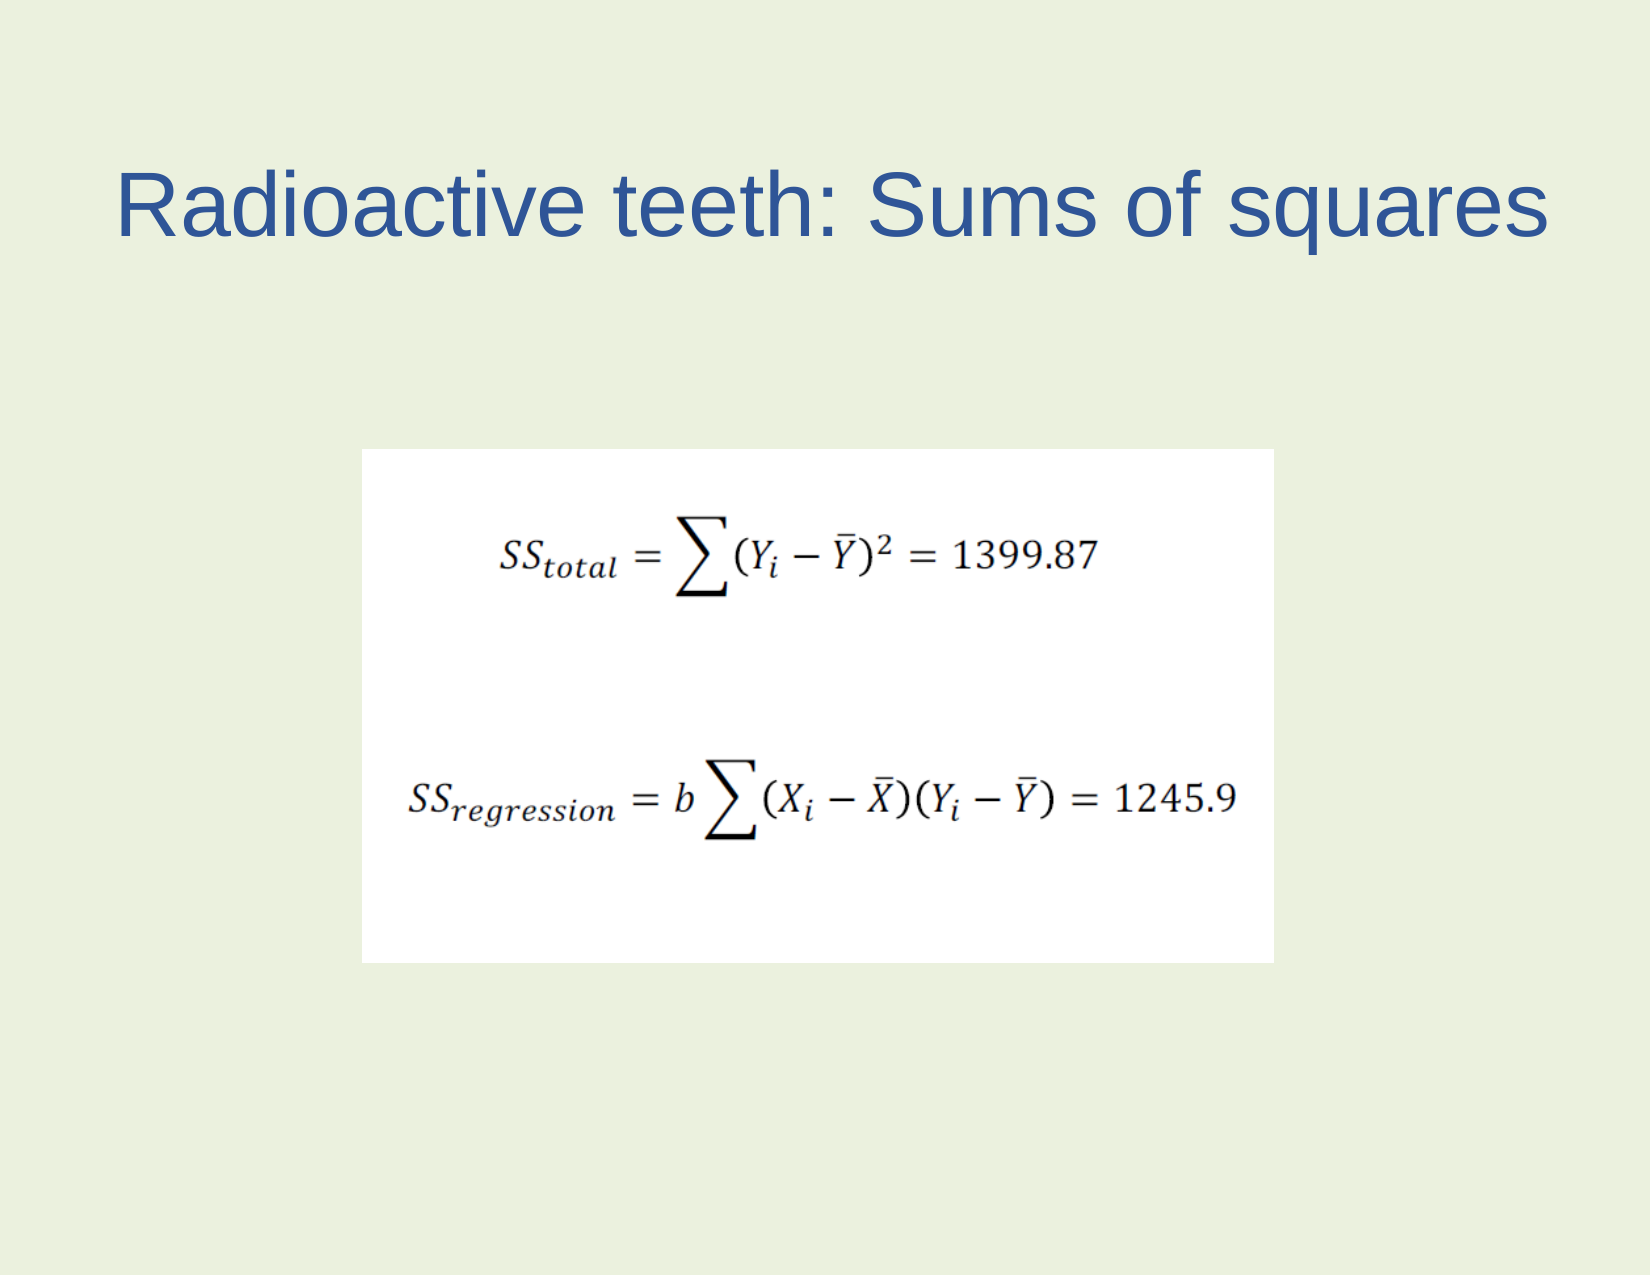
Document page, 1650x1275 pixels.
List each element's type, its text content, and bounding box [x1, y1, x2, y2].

picture [362, 449, 1274, 963]
text_box Radioactive teeth: Sums of squares [112, 142, 1584, 255]
